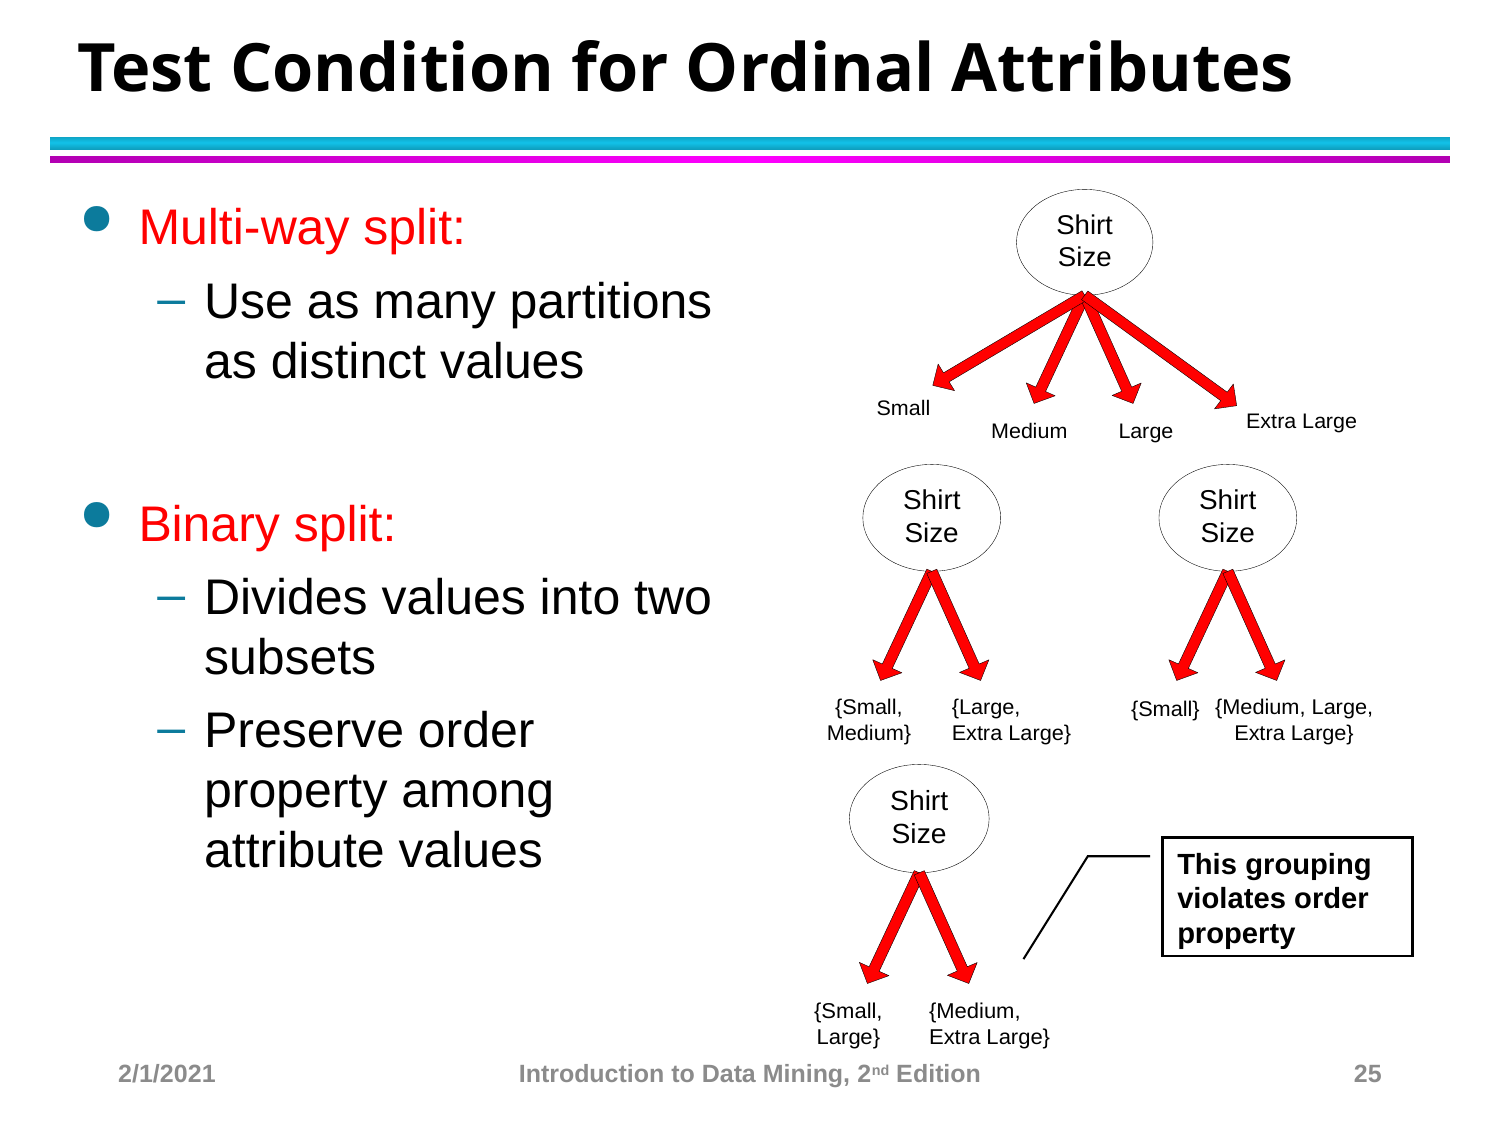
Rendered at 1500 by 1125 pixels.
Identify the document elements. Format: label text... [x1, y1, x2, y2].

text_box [812, 762, 1053, 1053]
slide_number 25 [1059, 1042, 1397, 1103]
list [824, 462, 1376, 749]
text_box This grouping violates order property [1162, 837, 1413, 957]
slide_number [103, 1042, 441, 1103]
footer Introduction to Data Mining, 2nd Edition [496, 1042, 1004, 1103]
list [874, 187, 1360, 448]
title Test Condition for Ordinal Attributes [62, 24, 1421, 113]
list Multi-way split: Use as many partitions as distinct values Binary split: Divides values into two subsets Preserve order property among attribute values [67, 187, 738, 1038]
